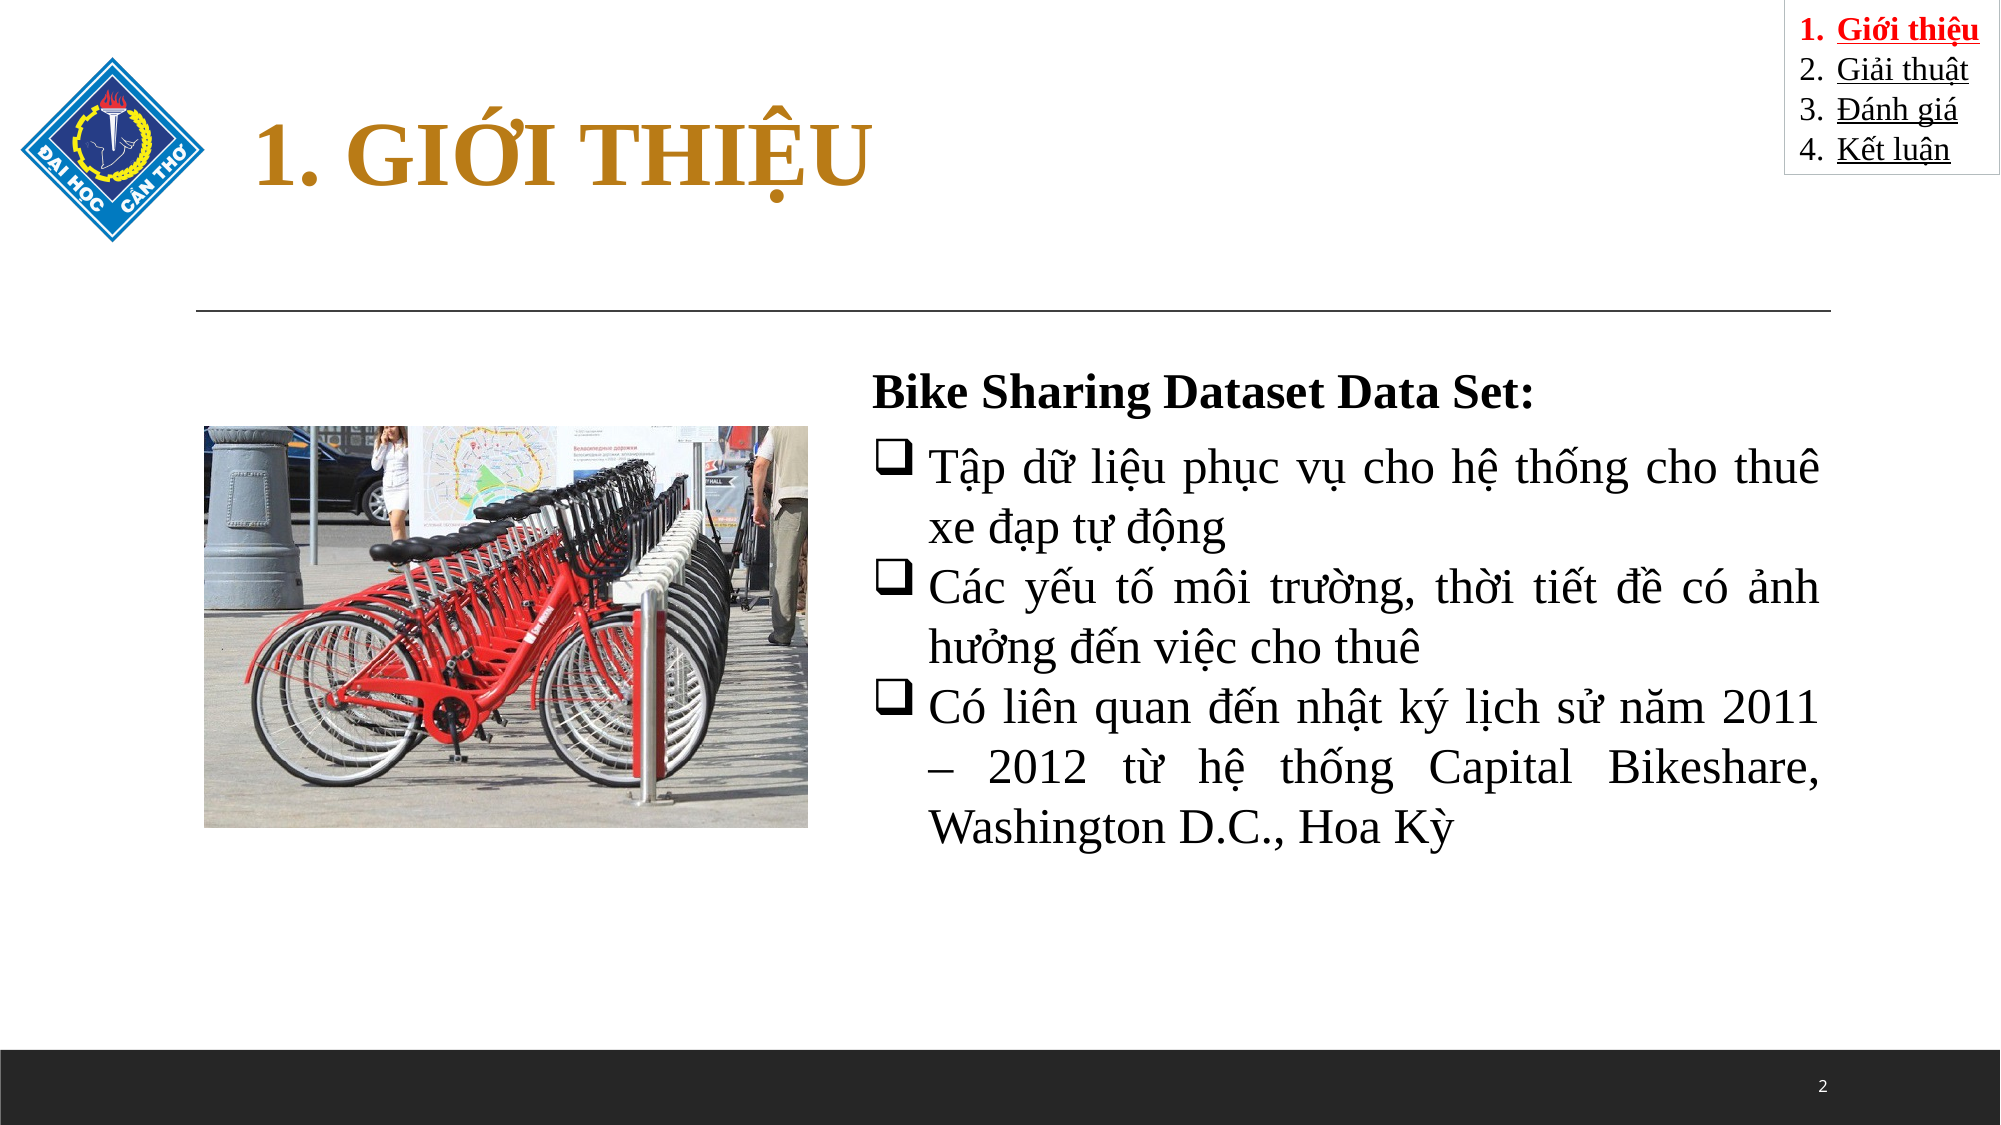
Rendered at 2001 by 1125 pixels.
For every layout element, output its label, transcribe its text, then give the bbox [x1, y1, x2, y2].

text_box Bike Sharing Dataset Data Set: [857, 350, 1603, 426]
picture [204, 425, 809, 829]
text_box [19, 57, 929, 243]
text_box Tập dữ liệu phục vụ cho hệ thống cho thuê xe đạp tự động Các yếu tố môi trường, thời tiết đề có ảnh hưởng đến việc cho thuê Có liên quan đến nhật ký lịch sử năm 2011 – 2012 từ hệ thống Capital Bikeshare, Washington D.C., Hoa Kỳ [857, 426, 1836, 862]
slide_number 2 [1803, 1057, 1932, 1118]
text_box Giới thiệu Giải thuật Đánh giá Kết luận [1784, 0, 2000, 175]
